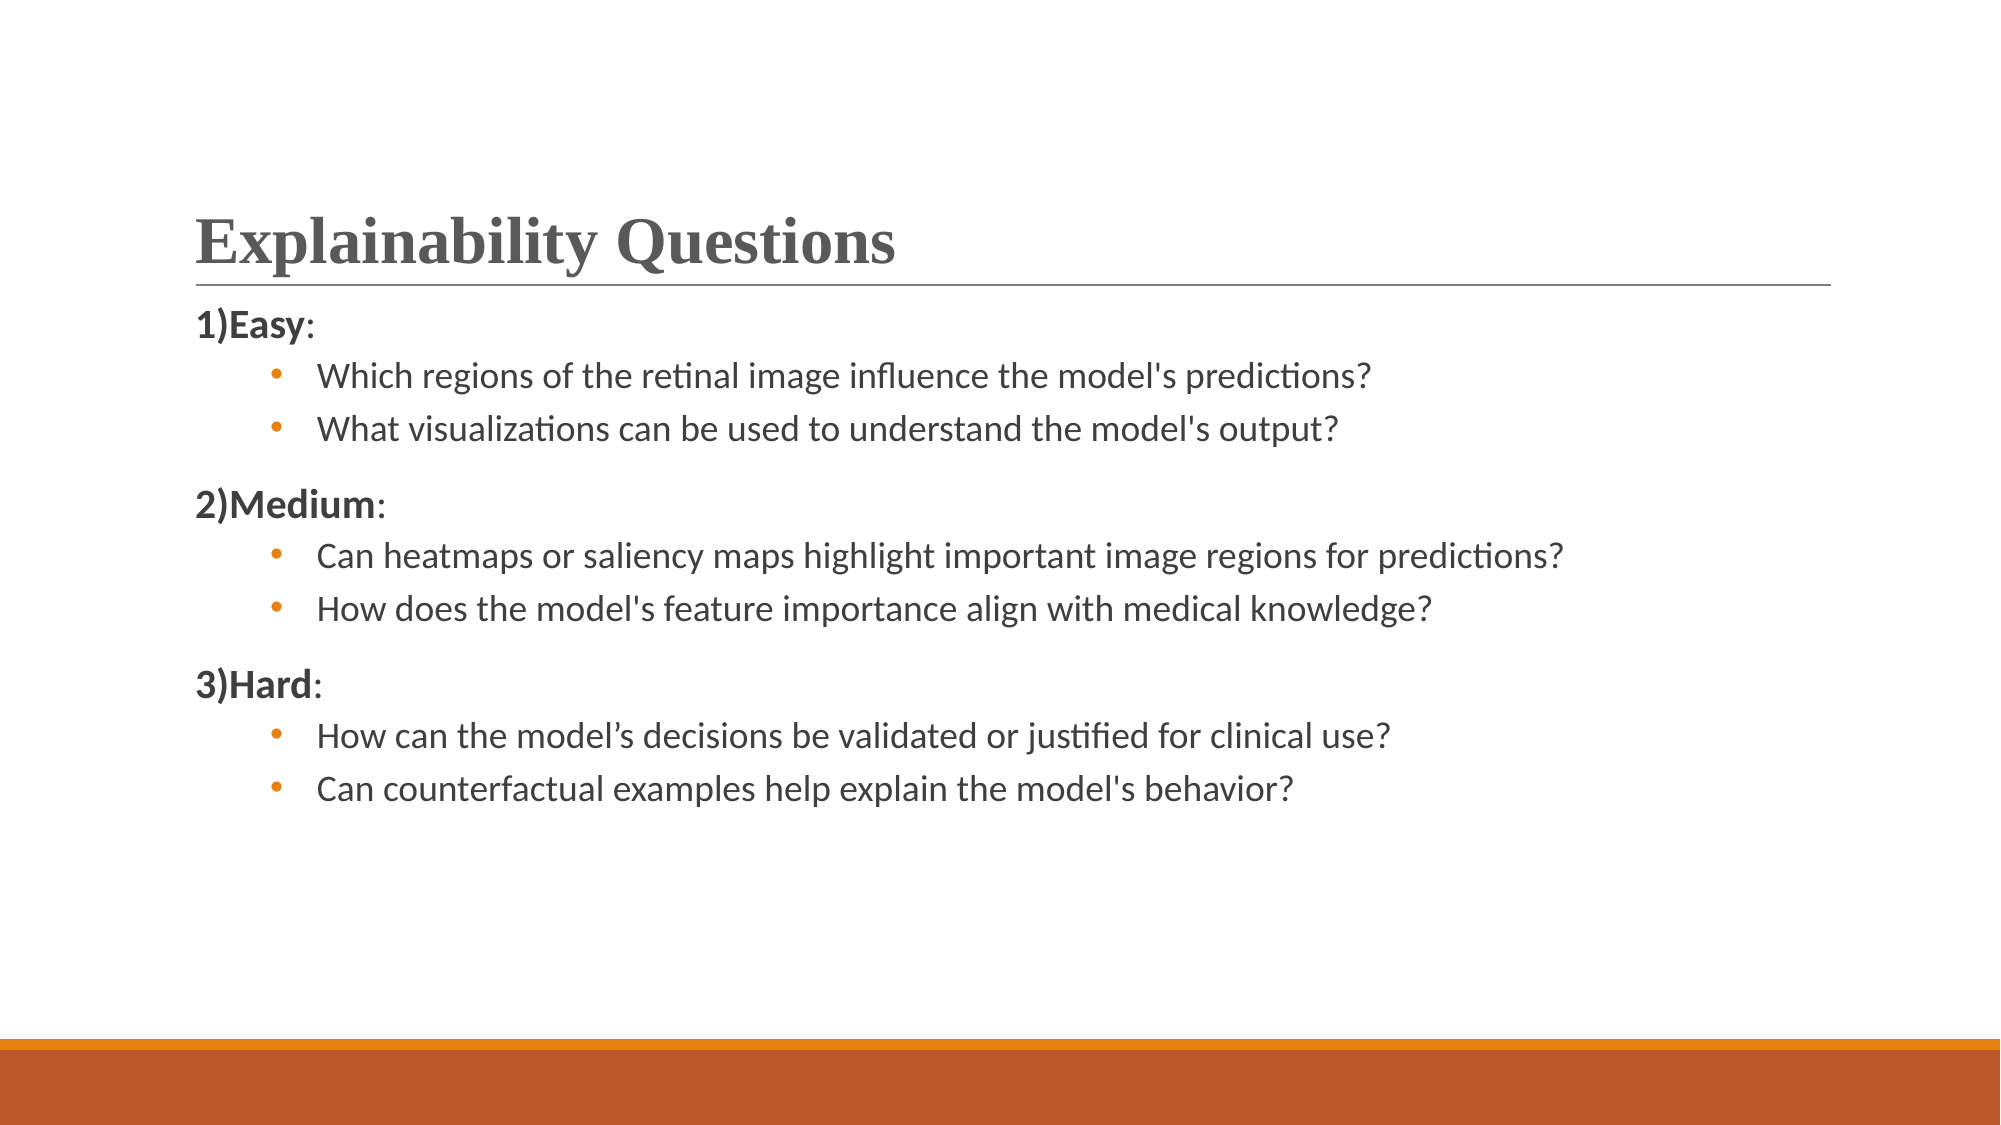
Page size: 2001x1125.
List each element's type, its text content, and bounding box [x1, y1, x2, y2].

title Explainability Questions [180, 47, 1830, 285]
list 1)Easy: Which regions of the retinal image influence the model's predictions? What visualizations can be used to understand the model's output? 2)Medium: Can heatmaps or saliency maps highlight important image regions for predictions? How does the model's feature importance align with medical knowledge? 3)Hard: How can the model’s decisions be validated or justified for clinical use? Can counterfactual examples help explain the model's behavior? [179, 256, 1598, 909]
